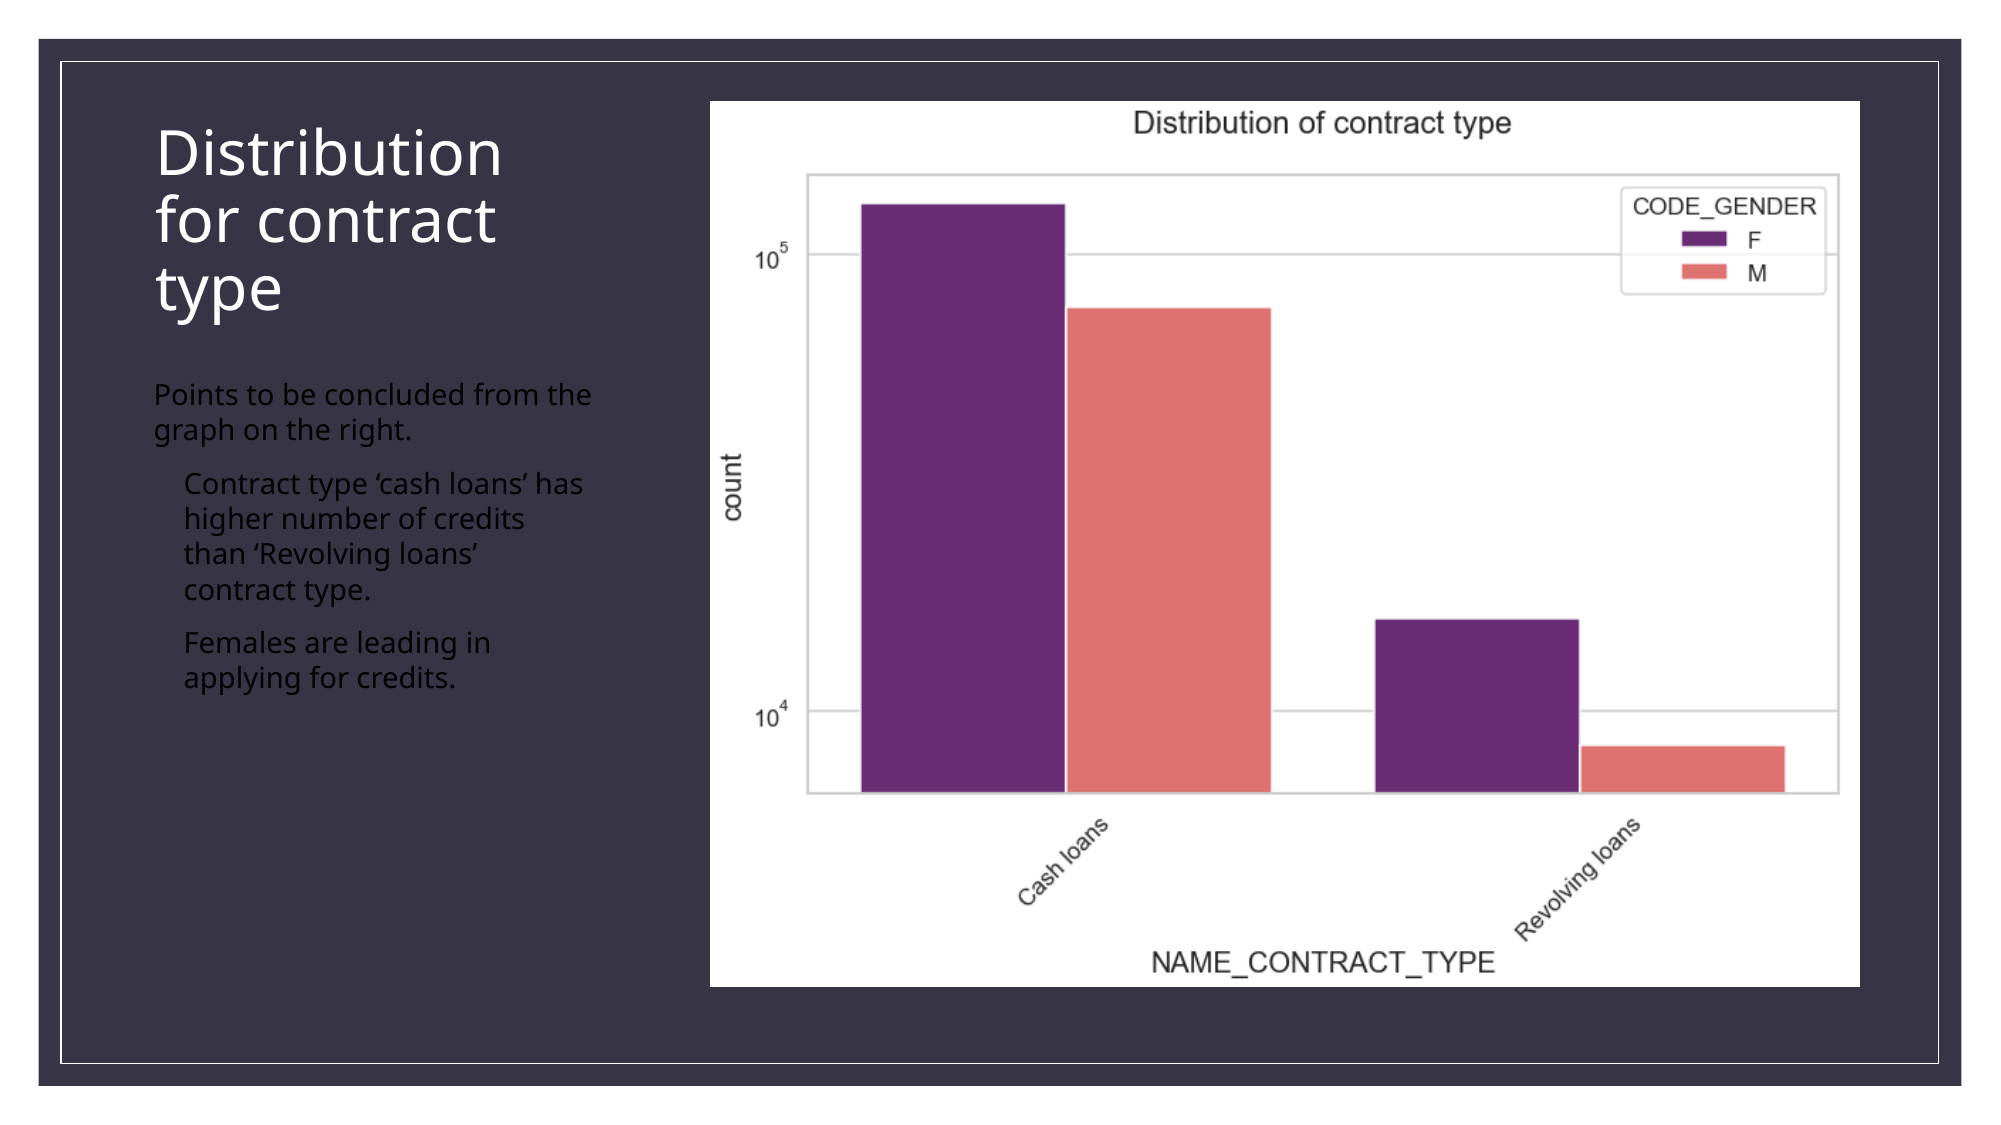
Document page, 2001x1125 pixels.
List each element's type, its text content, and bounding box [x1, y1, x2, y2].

list Points to be concluded from the graph on the right. Contract type ‘cash loans’ has higher number of credits than ‘Revolving loans’ contract type. Females are leading in applying for credits. [138, 369, 609, 1019]
title Distribution for contract type [140, 101, 609, 344]
picture [710, 101, 1860, 987]
